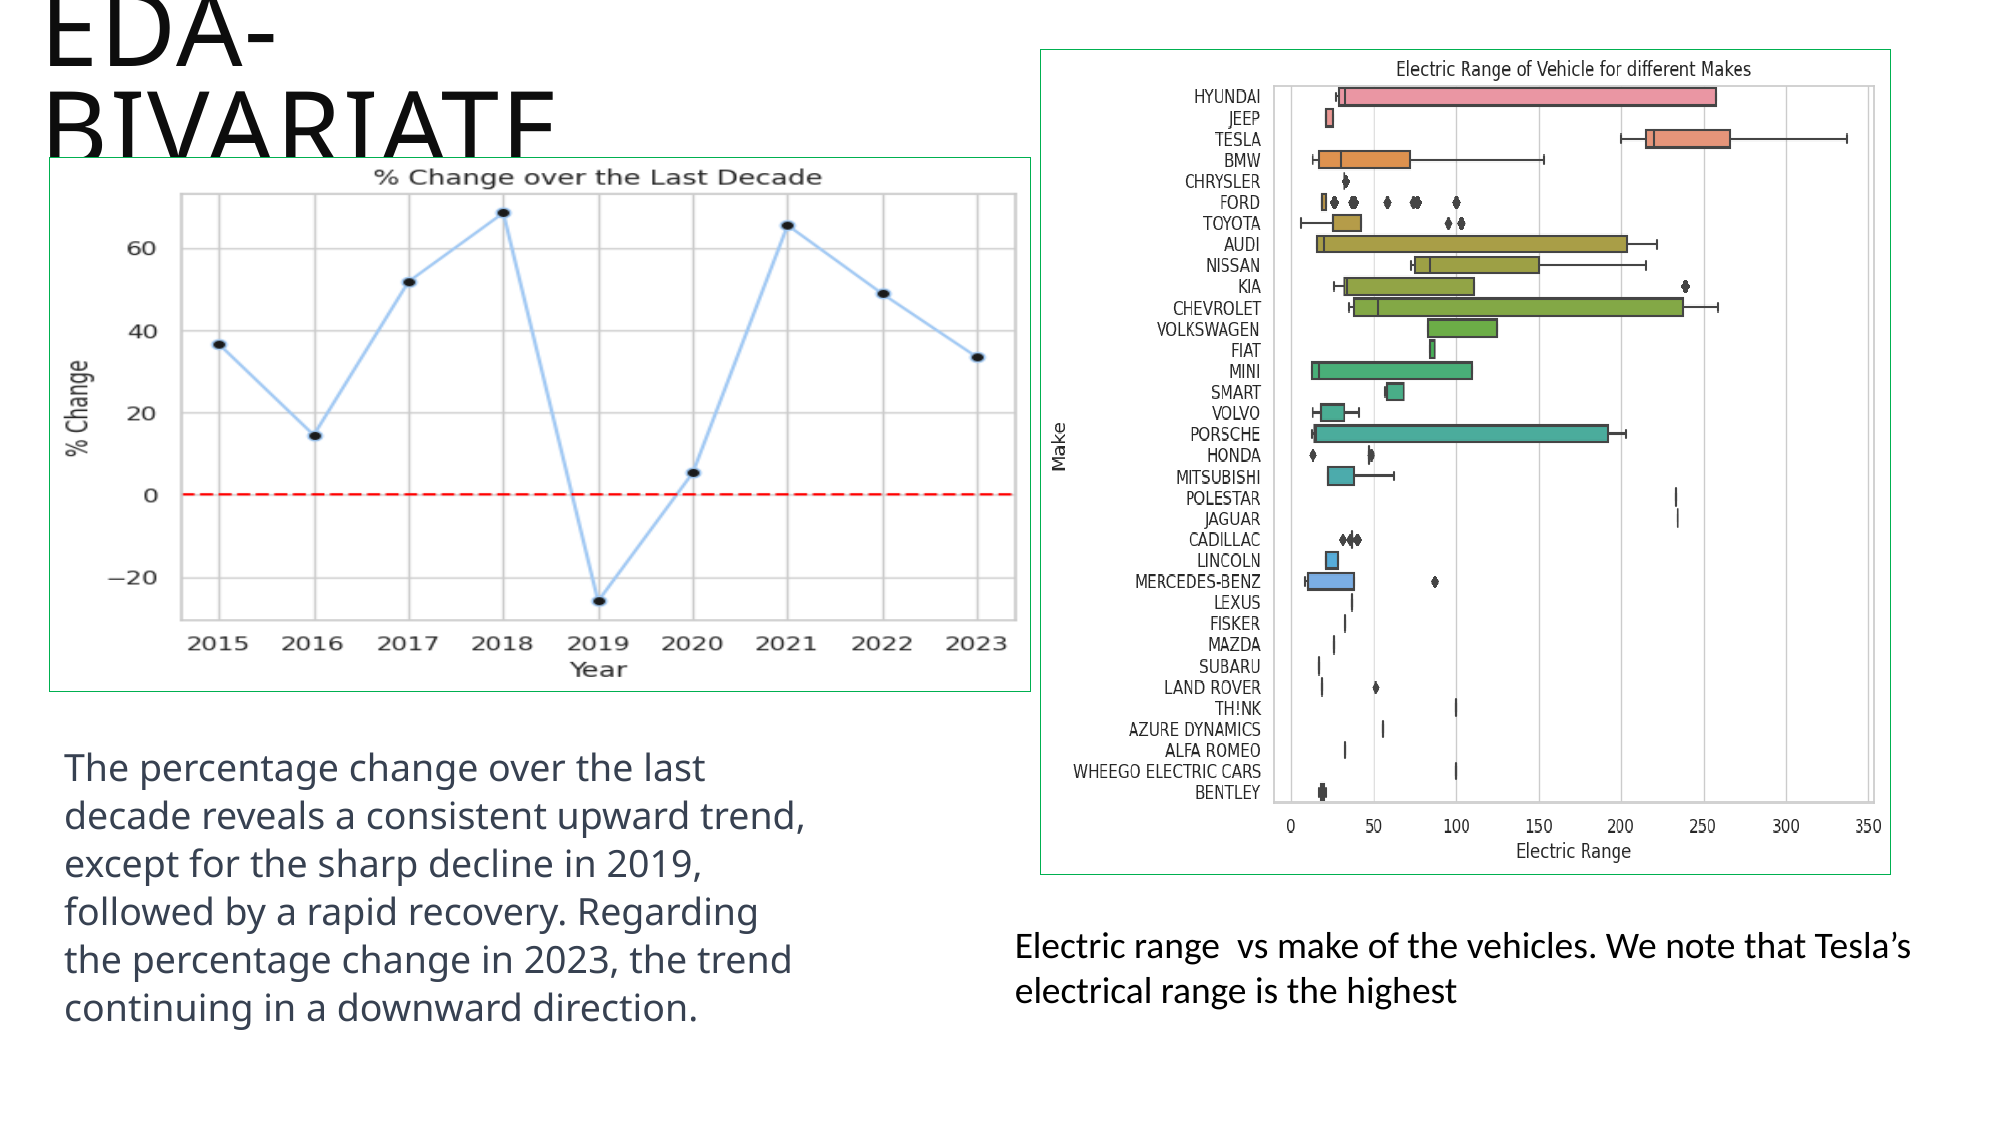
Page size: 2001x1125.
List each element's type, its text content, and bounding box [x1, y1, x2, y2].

text_box Electric range vs make of the vehicles. We note that Tesla’s electrical range is the highest [999, 914, 2000, 1019]
picture [1039, 49, 1891, 875]
text_box The percentage change over the last decade reveals a consistent upward trend, except for the sharp decline in 2019, followed by a rapid recovery. Regarding the percentage change in 2023, the trend continuing in a downward direction. [49, 733, 827, 1037]
title EDA-Bivariate [25, 0, 632, 210]
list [49, 157, 1031, 692]
